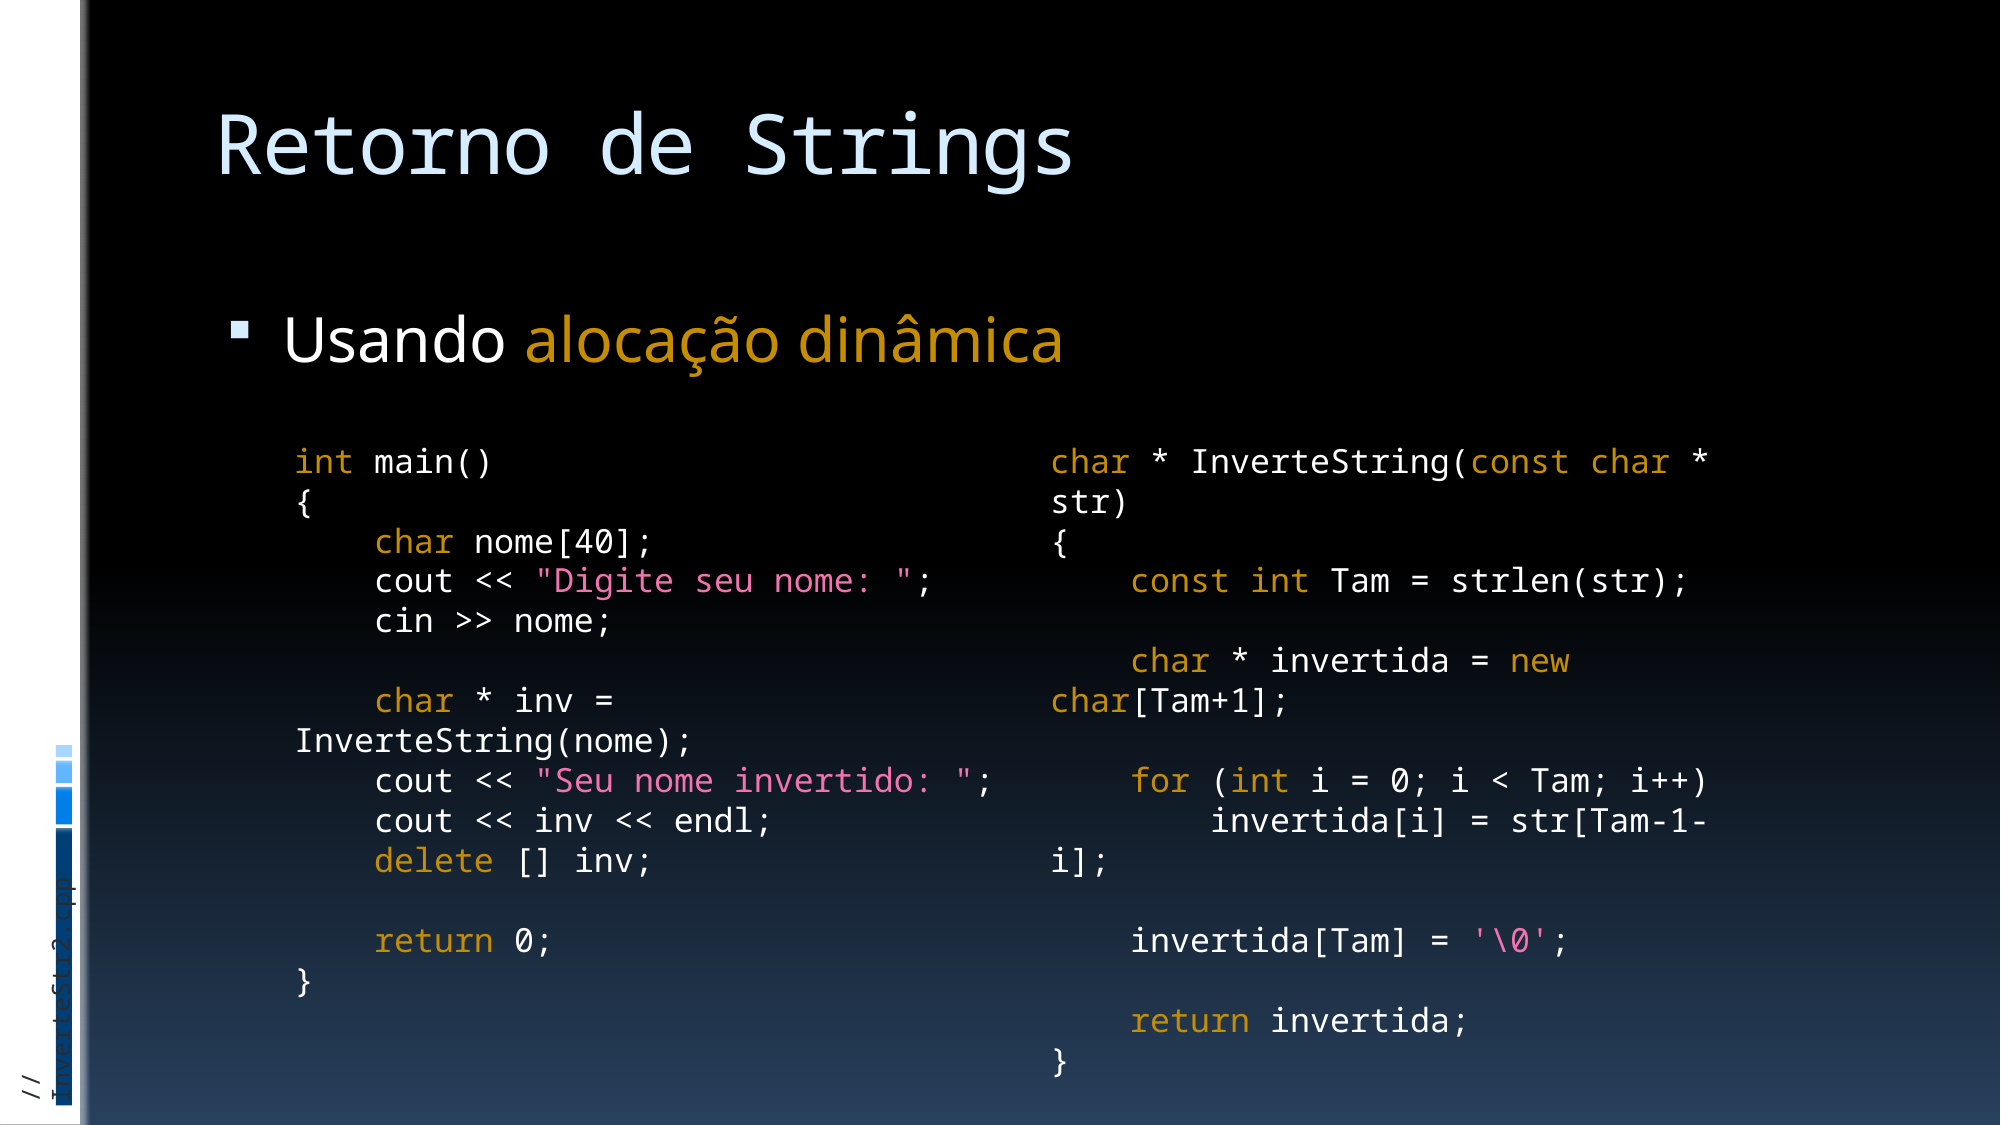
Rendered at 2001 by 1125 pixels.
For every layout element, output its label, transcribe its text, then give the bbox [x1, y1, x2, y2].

text_box int main() { char nome[40]; cout << "Digite seu nome: "; cin >> nome; char * inv = InverteString(nome); cout << "Seu nome invertido: "; cout << inv << endl; delete [] inv; return 0; } [279, 432, 1027, 1007]
title Retorno de Strings [200, 83, 1900, 234]
list Usando alocação dinâmica [200, 292, 1900, 1043]
text_box char * InverteString(const char * str) { const int Tam = strlen(str); char * invertida = new char[Tam+1]; for (int i = 0; i < Tam; i++) invertida[i] = str[Tam-1-i]; invertida[Tam] = '\0'; return invertida; } [1035, 432, 1783, 1086]
text_box // InverteStr2.cpp [7, 822, 83, 1118]
